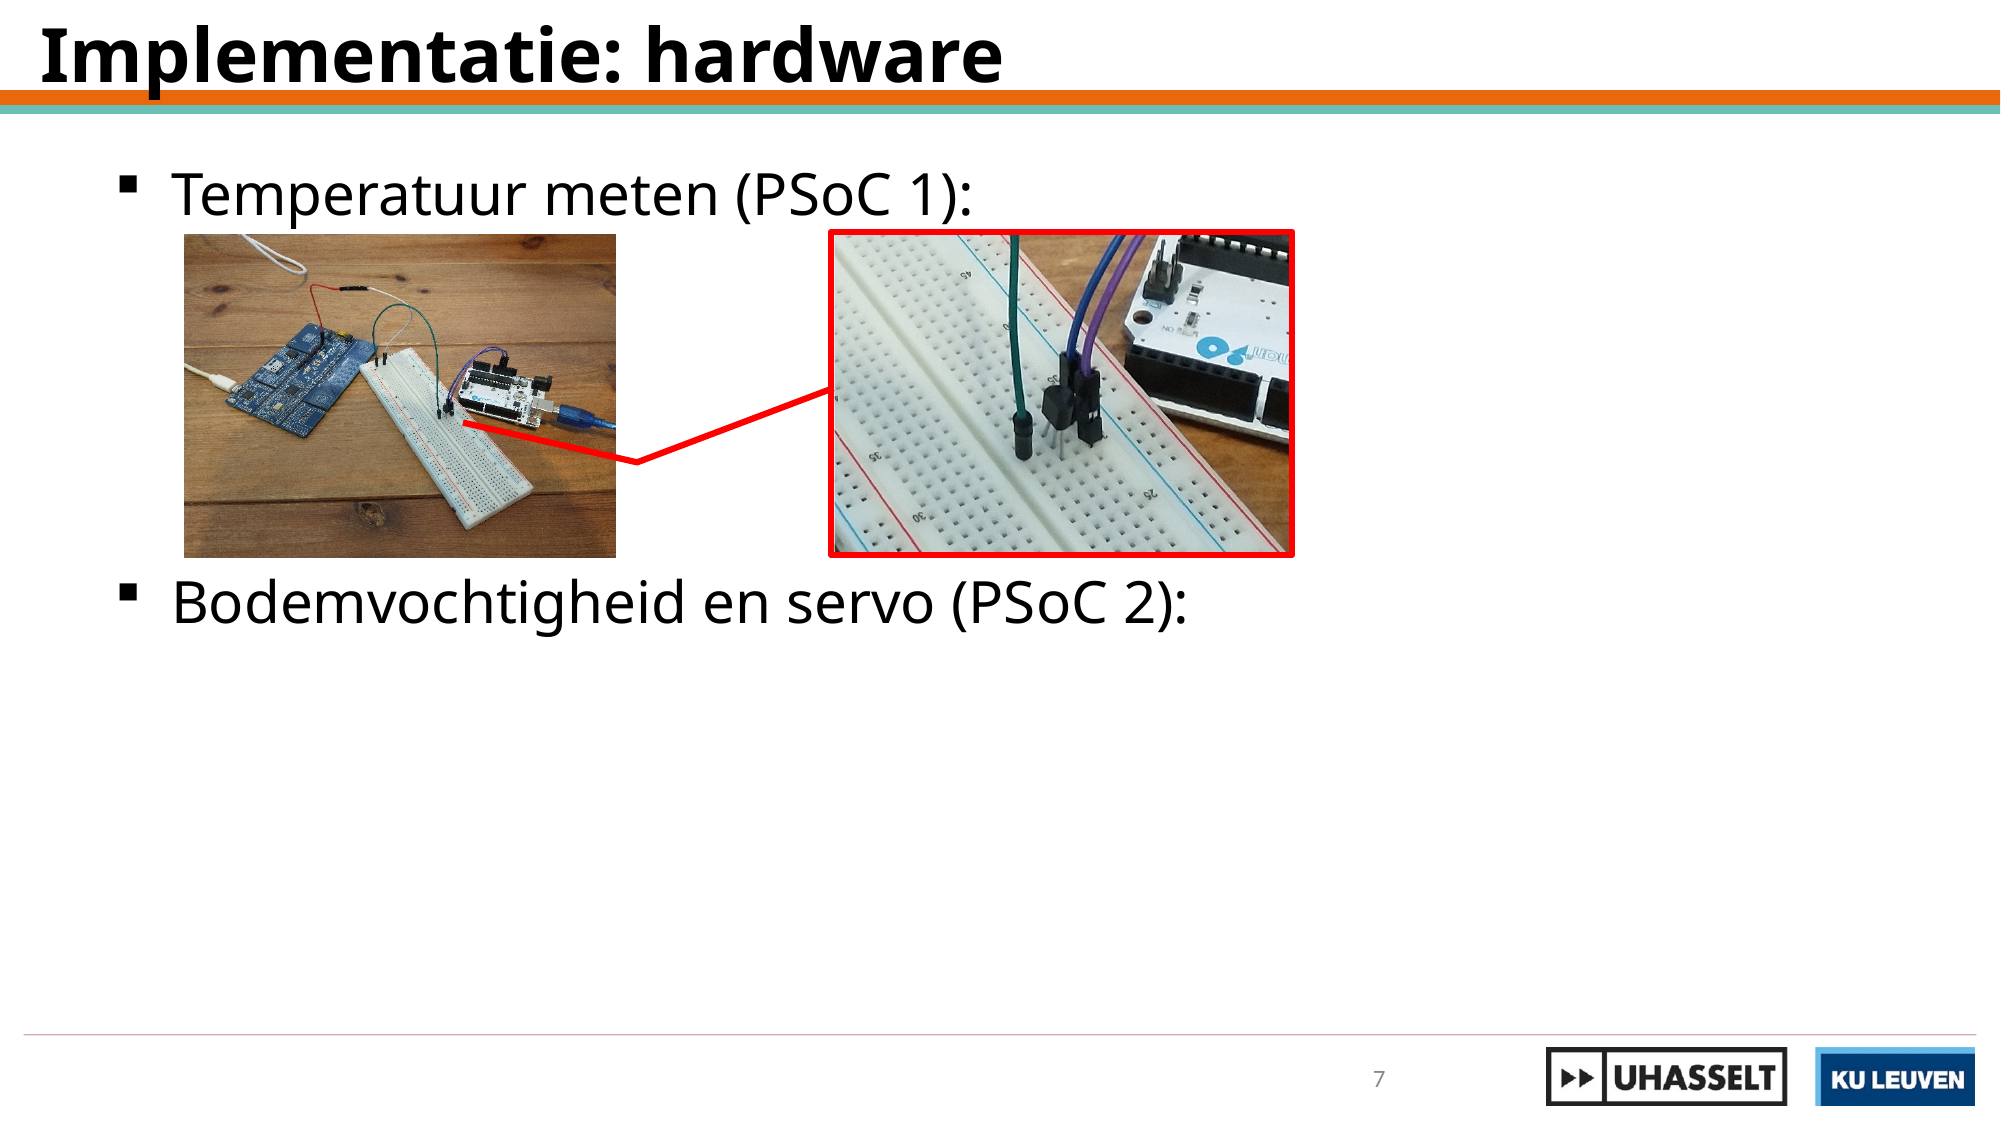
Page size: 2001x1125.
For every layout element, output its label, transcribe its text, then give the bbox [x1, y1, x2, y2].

picture [184, 234, 617, 558]
picture [834, 234, 1293, 558]
text_box [621, 387, 829, 465]
title Implementatie: hardware [25, 7, 1993, 98]
text_box [829, 230, 1294, 238]
picture [1546, 1047, 1975, 1106]
slide_number 7 [1236, 1047, 1401, 1107]
list Temperatuur meten (PSoC 1): Bodemvochtigheid en servo (PSoC 2): [99, 149, 1900, 1005]
